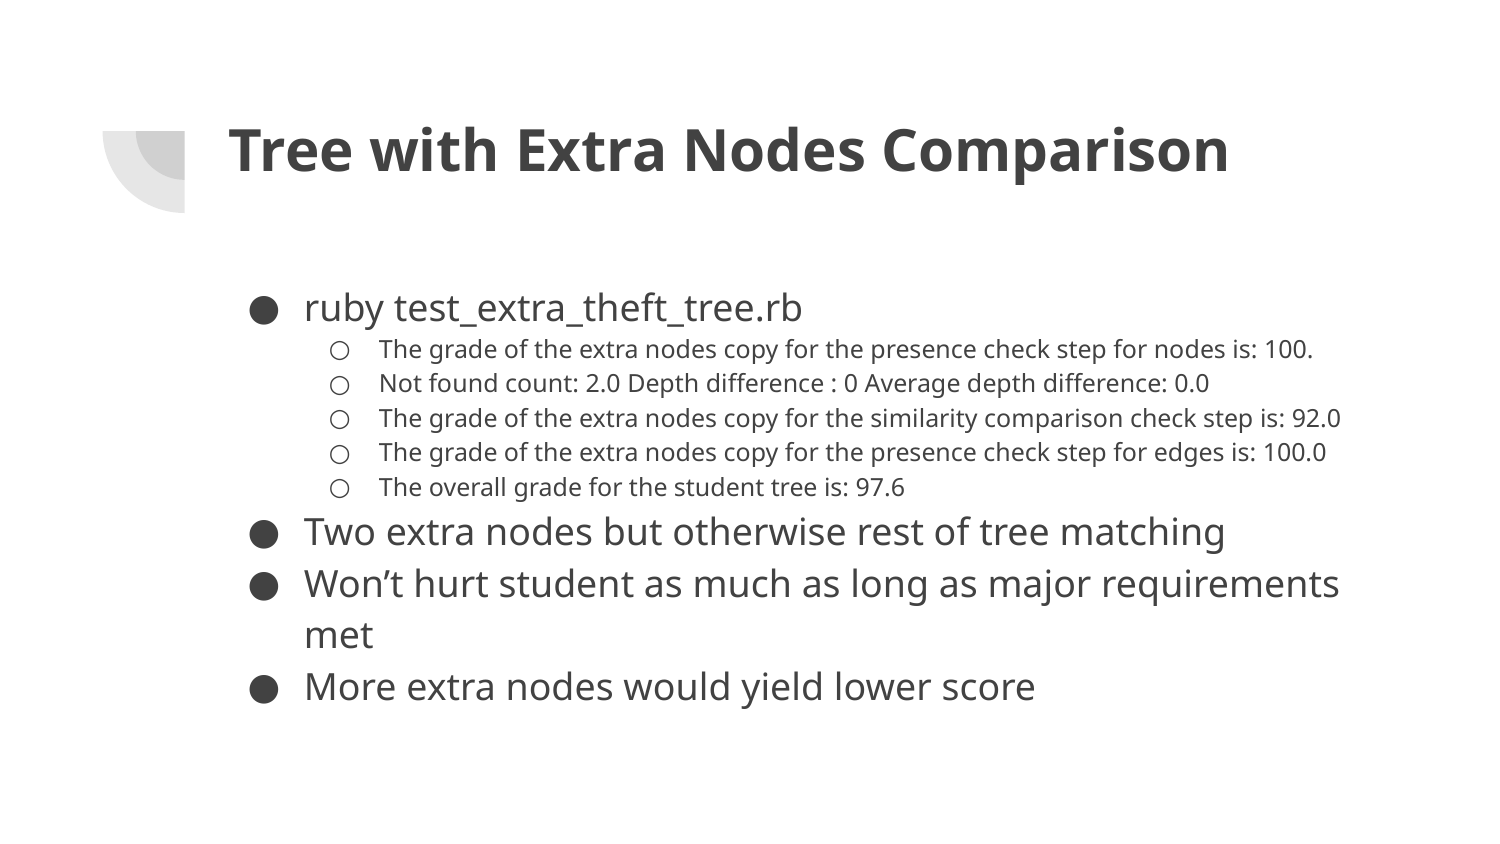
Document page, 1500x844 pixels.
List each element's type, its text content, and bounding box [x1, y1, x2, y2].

list ruby test_extra_theft_tree.rb The grade of the extra nodes copy for the presence check step for nodes is: 100. Not found count: 2.0 Depth difference : 0 Average depth difference: 0.0 The grade of the extra nodes copy for the similarity comparison check step is: 92.0 The grade of the extra nodes copy for the presence check step for edges is: 100.0 The overall grade for the student tree is: 97.6 Two extra nodes but otherwise rest of tree matching Won’t hurt student as much as long as major requirements met More extra nodes would yield lower score [213, 262, 1368, 744]
title Tree with Extra Nodes Comparison [213, 98, 1368, 262]
